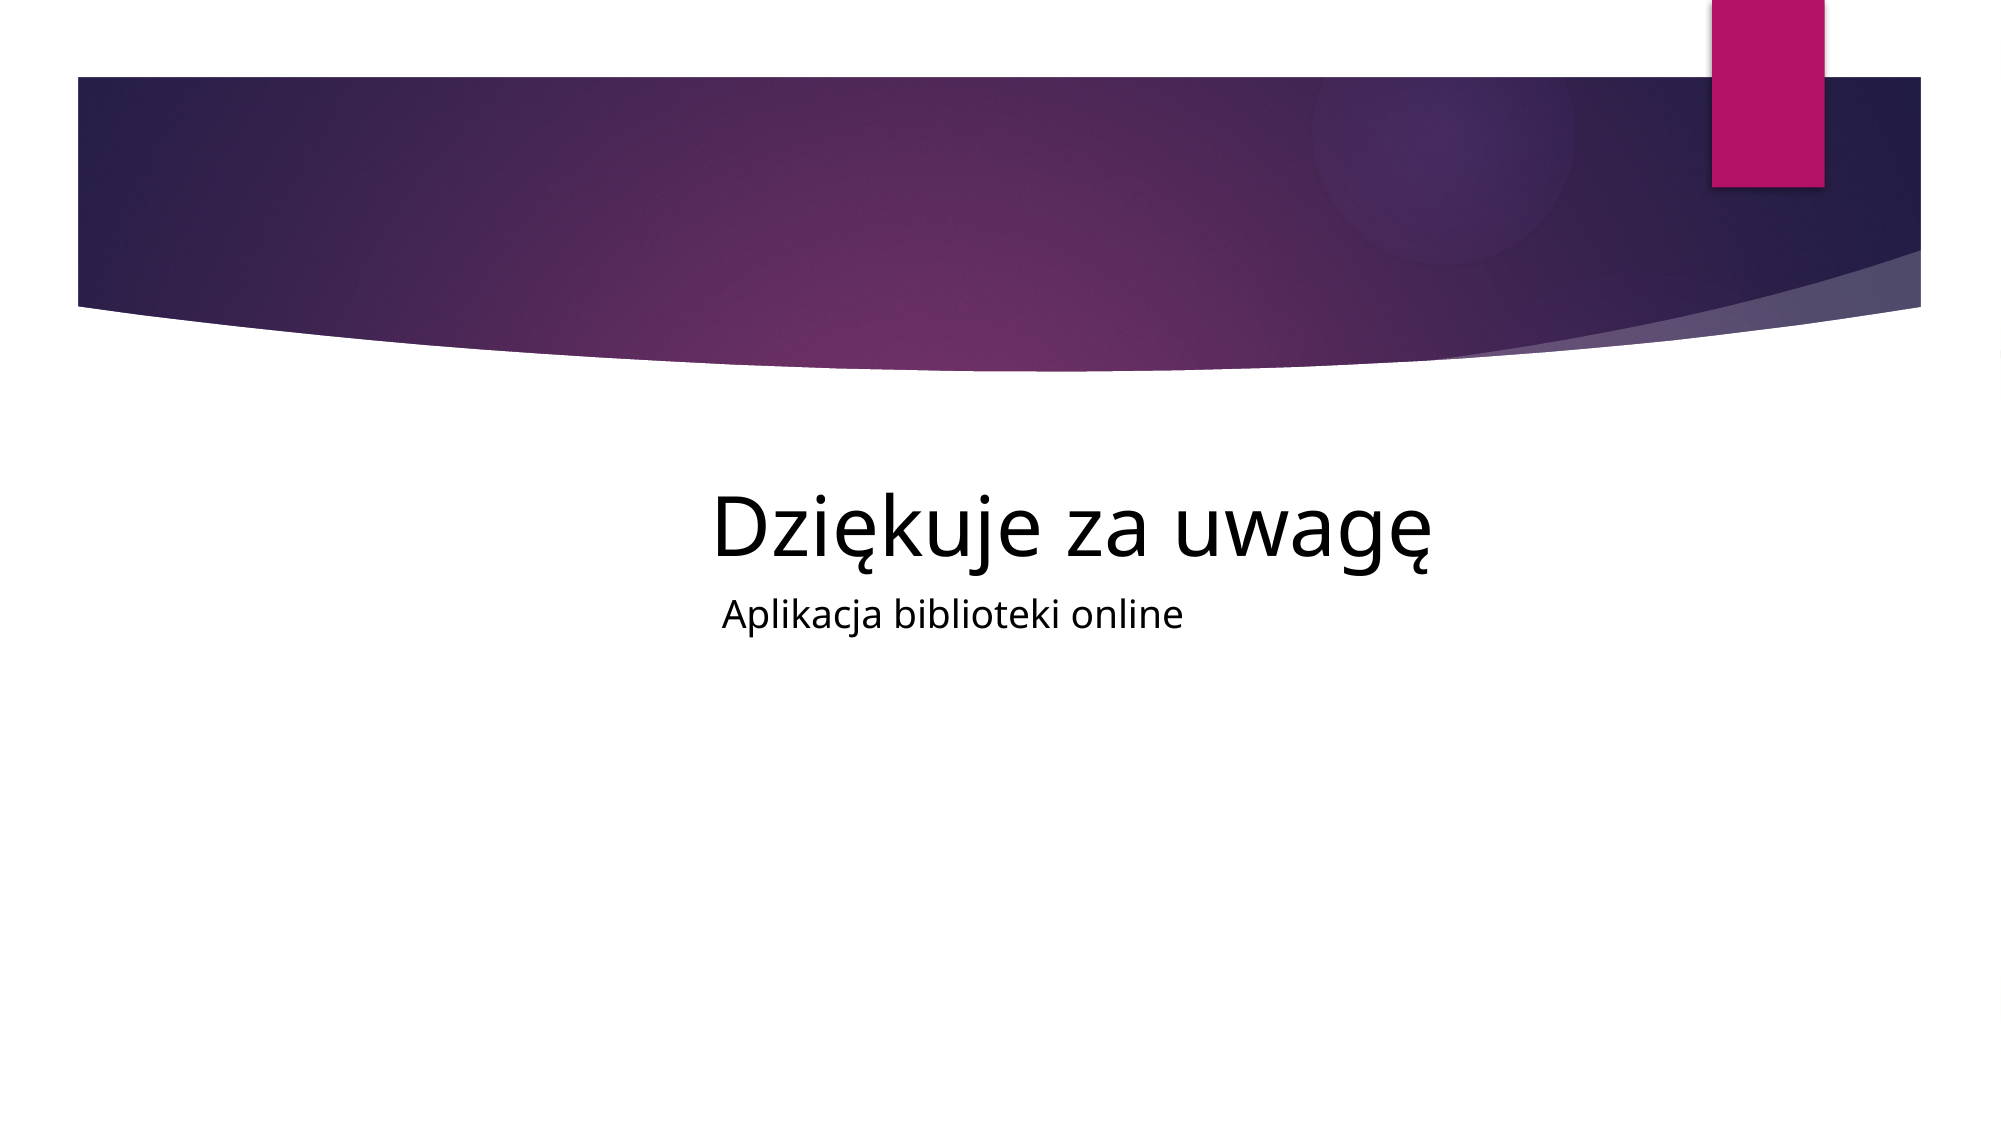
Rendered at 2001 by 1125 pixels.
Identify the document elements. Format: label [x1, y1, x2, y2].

text_box [0, 465, 2000, 644]
